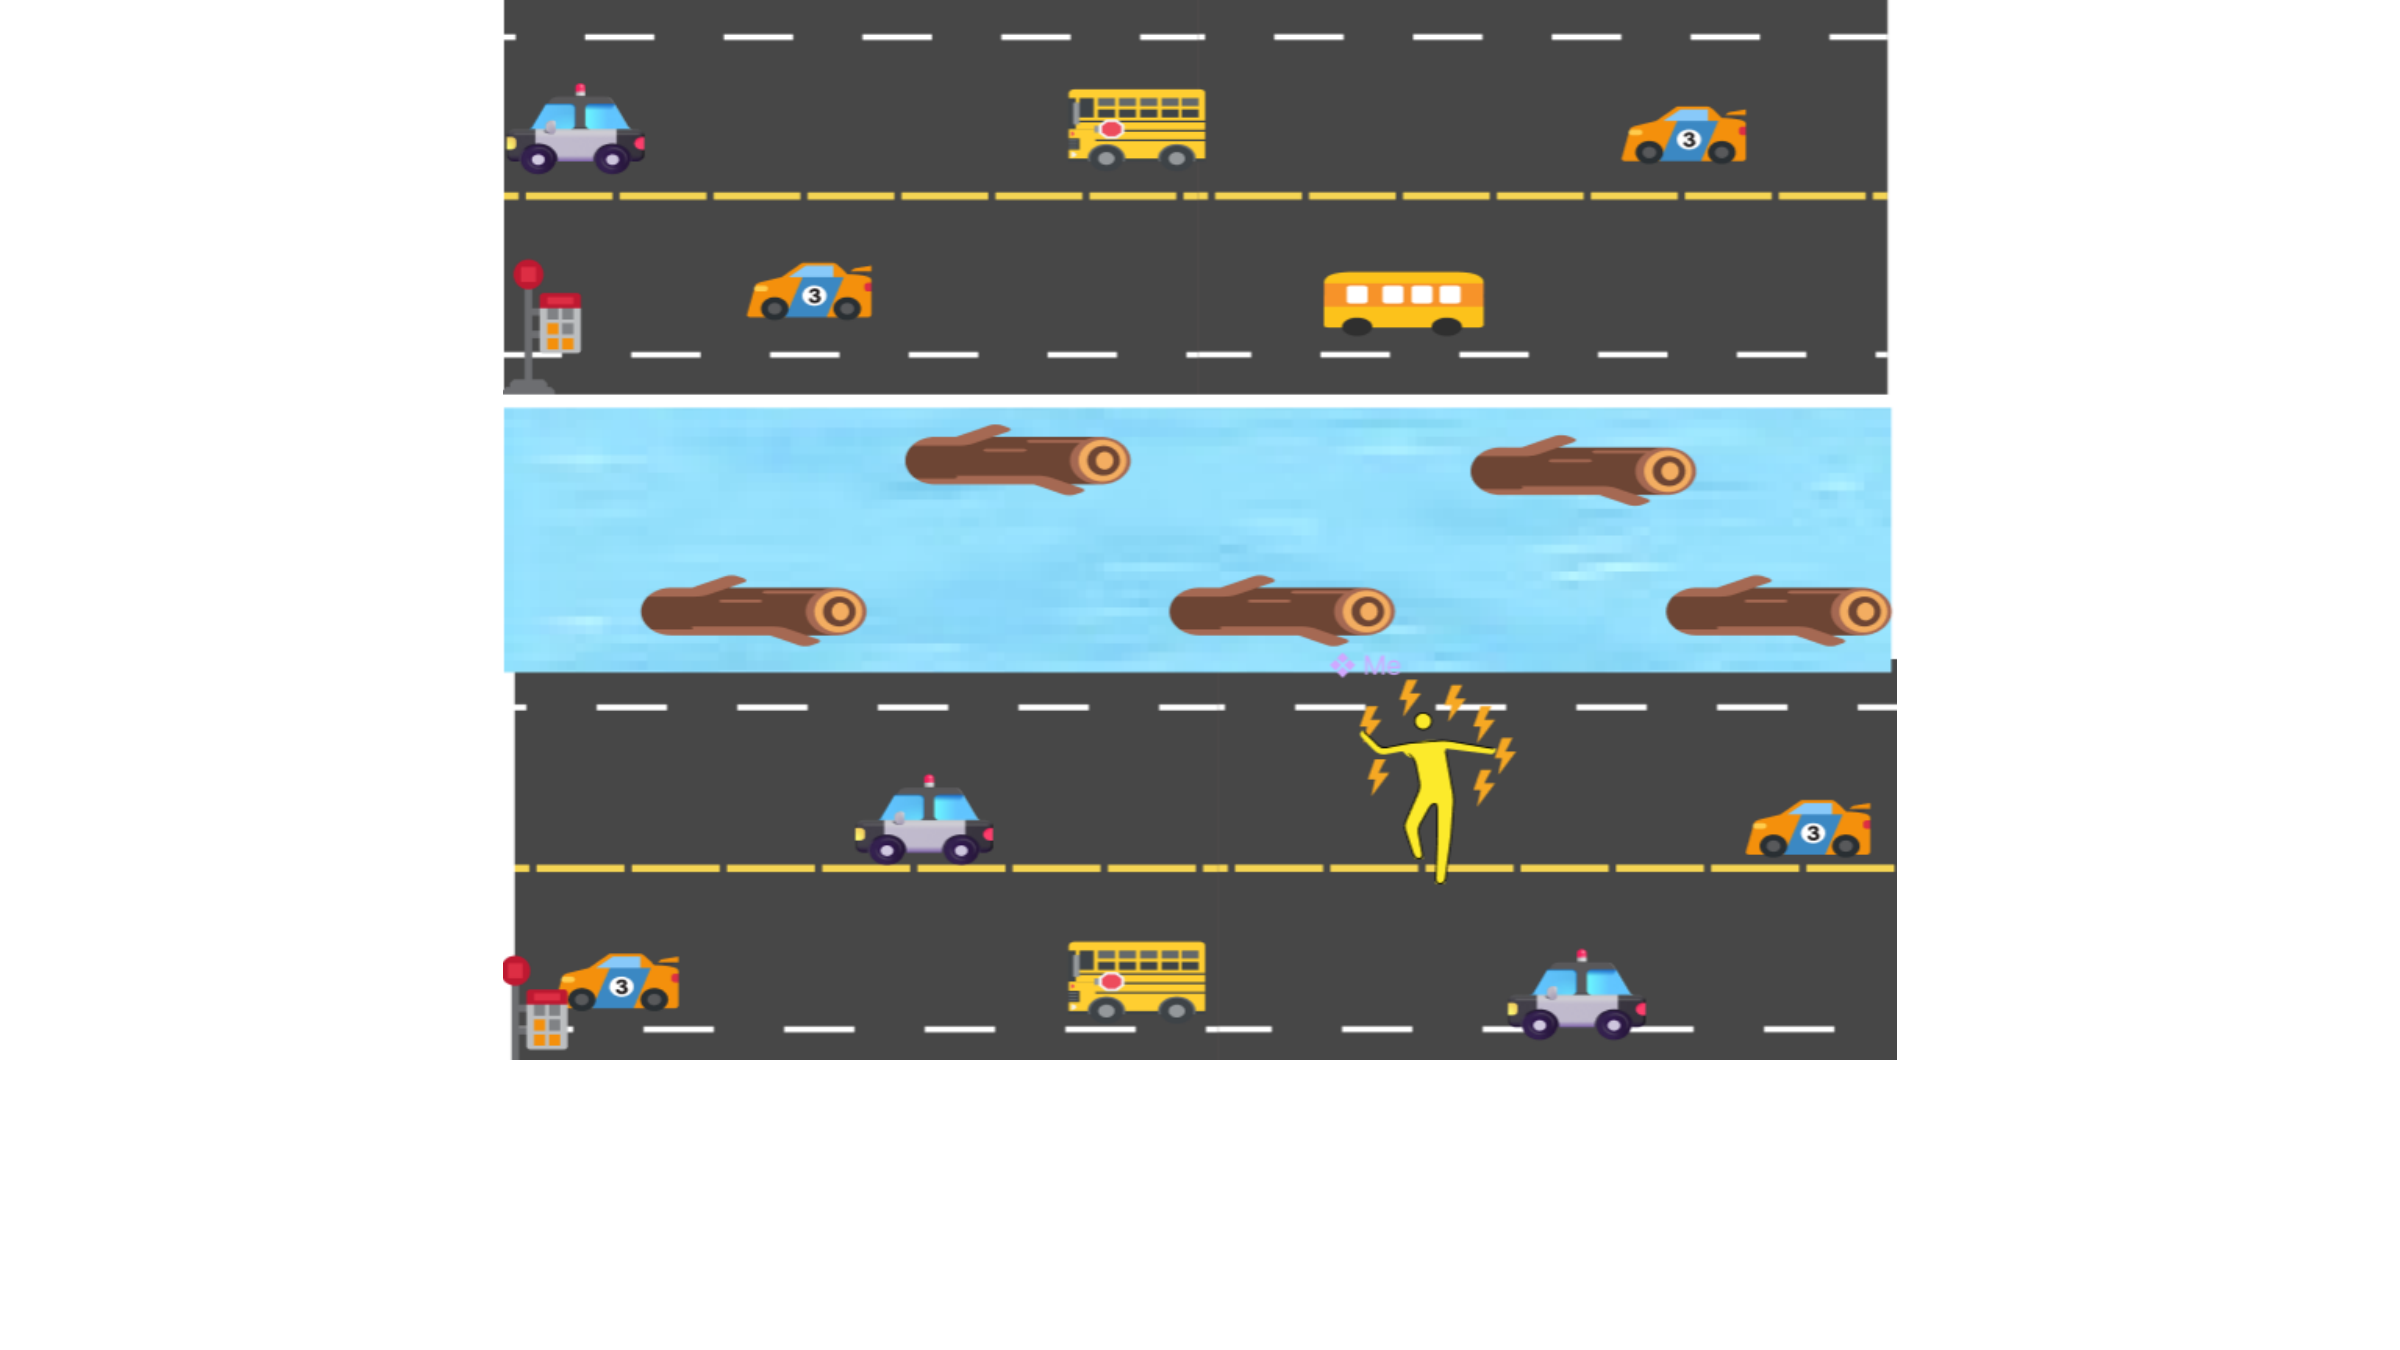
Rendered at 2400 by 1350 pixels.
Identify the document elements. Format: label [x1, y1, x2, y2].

picture [502, 0, 1897, 1060]
